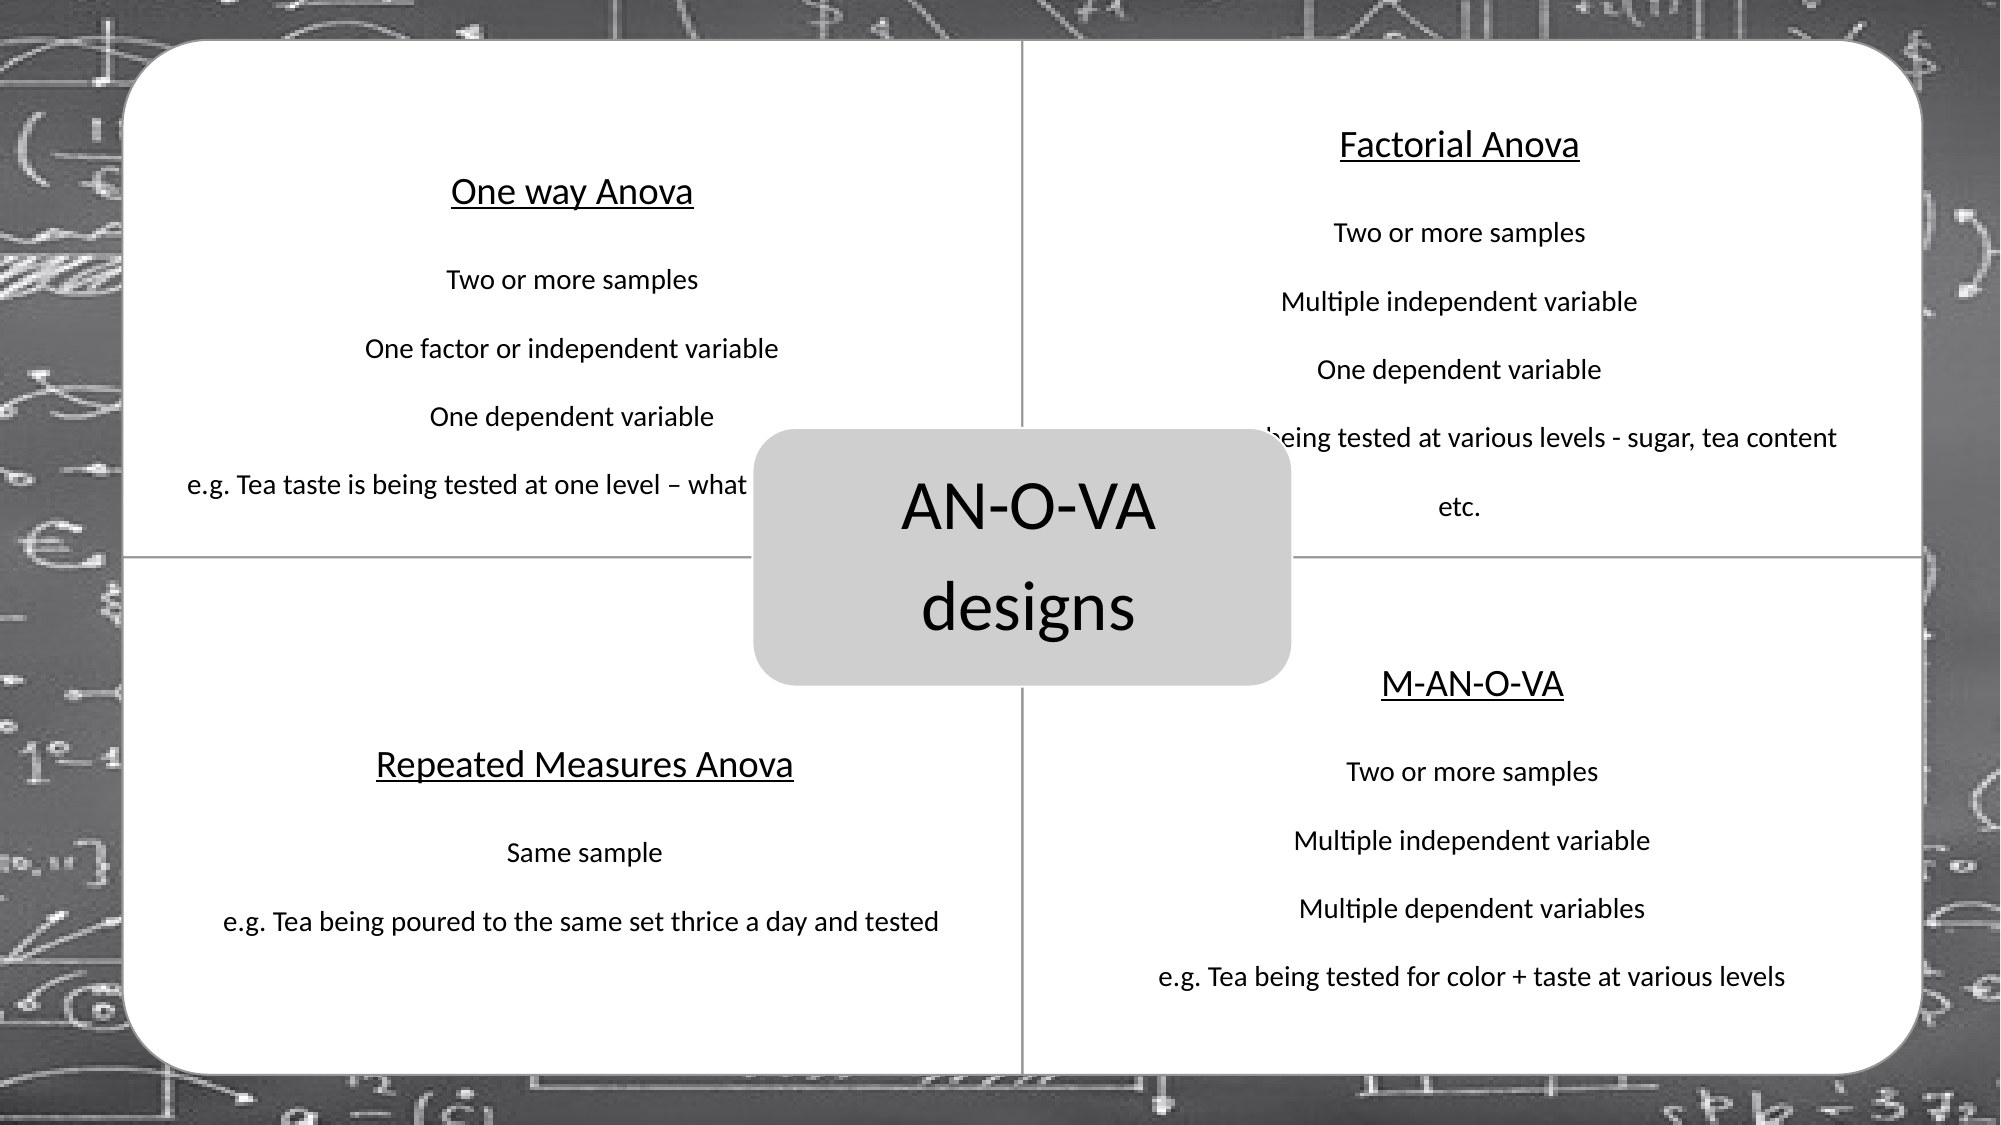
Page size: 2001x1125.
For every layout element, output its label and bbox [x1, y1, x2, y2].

text_box [122, 39, 1923, 1075]
picture [0, 0, 2001, 1125]
